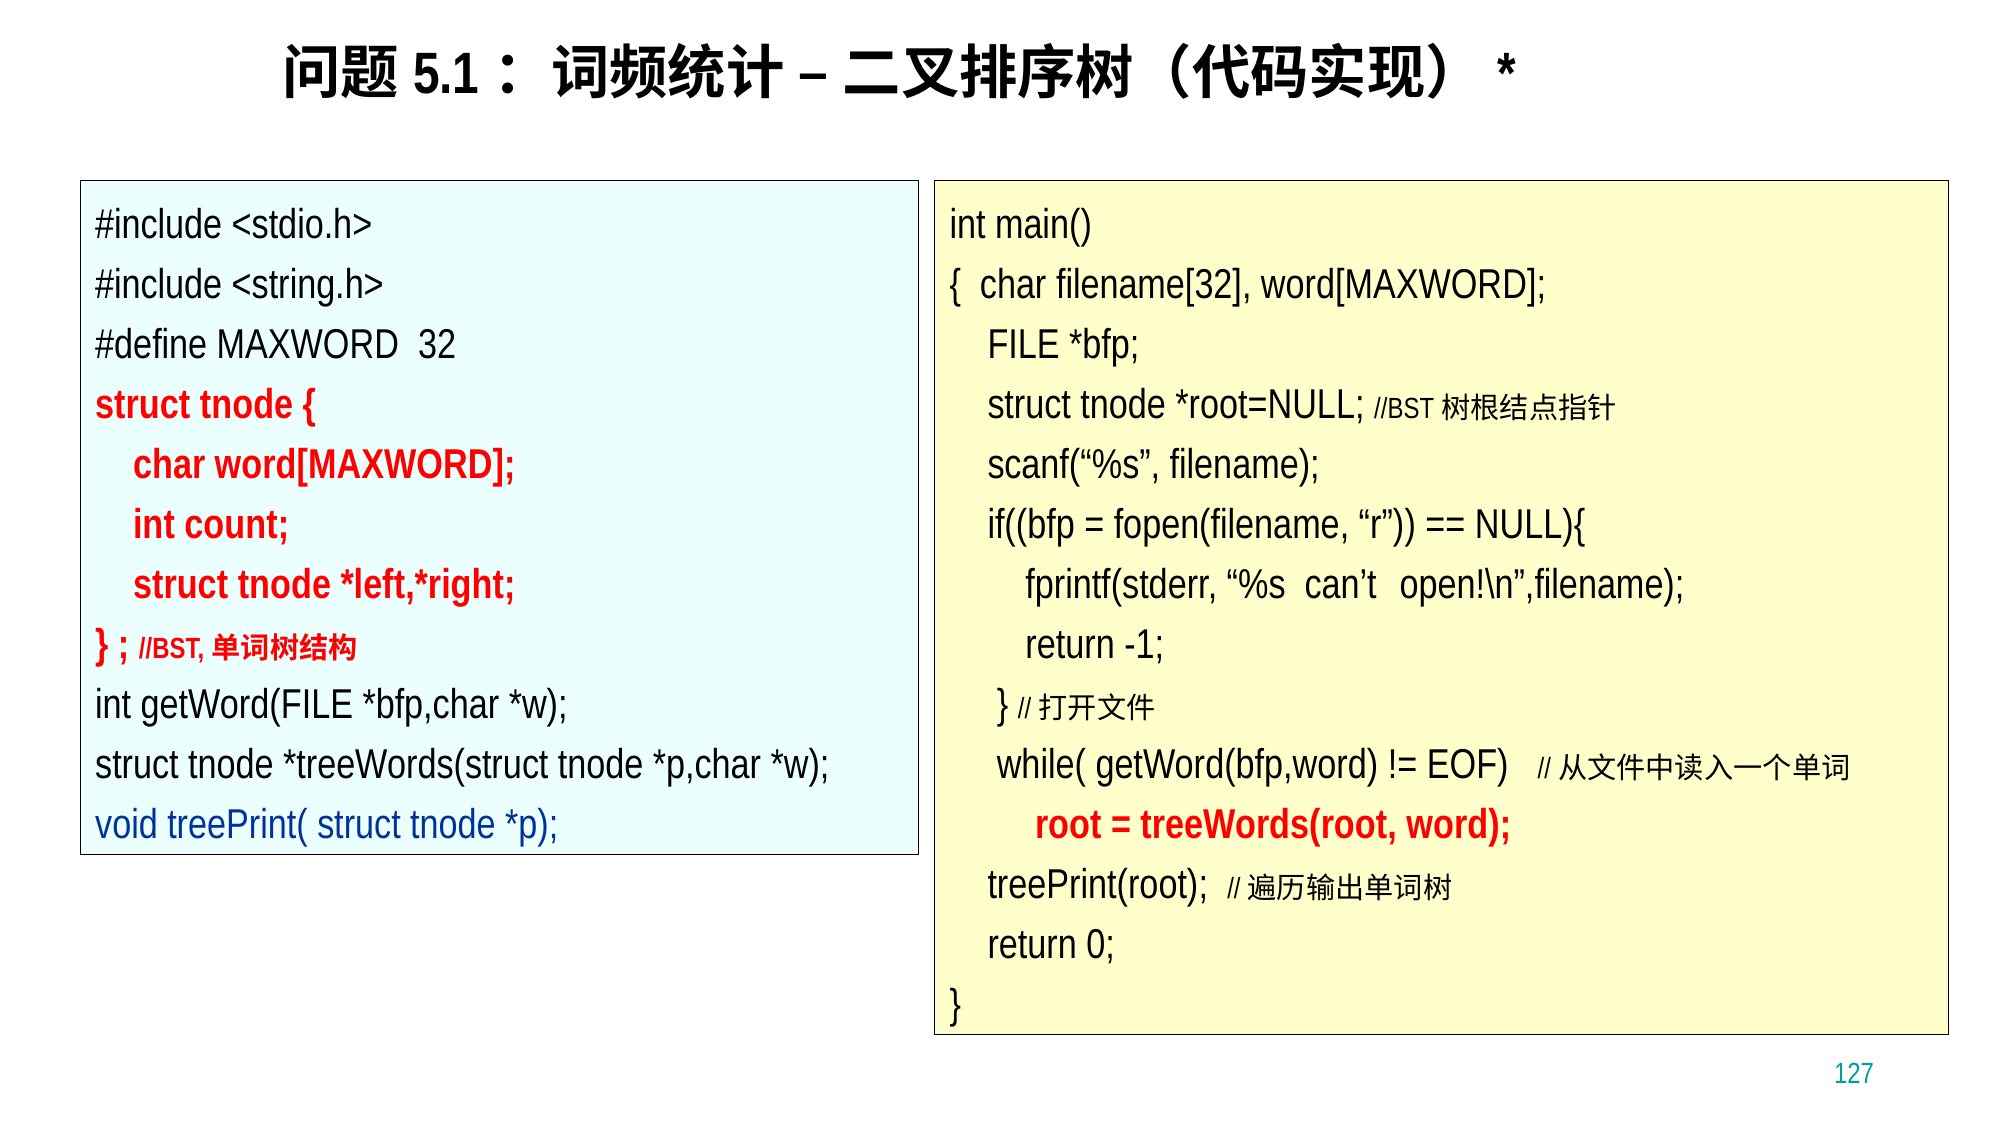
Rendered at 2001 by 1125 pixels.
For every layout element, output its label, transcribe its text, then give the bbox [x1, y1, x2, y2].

text_box #include <stdio.h> #include <string.h> #define MAXWORD 32 struct tnode { char word[MAXWORD]; int count; struct tnode *left,*right; } ; //BST,单词树结构 int getWord(FILE *bfp,char *w); struct tnode *treeWords(struct tnode *p,char *w); void treePrint( struct tnode *p); [80, 179, 919, 855]
title 问题5.1：词频统计 – 二叉排序树（代码实现）* [267, 7, 1700, 146]
slide_number 127 [1471, 1035, 1890, 1098]
text_box int main() { char filename[32], word[MAXWORD]; FILE *bfp; struct tnode *root=NULL; //BST树根结点指针 scanf(“%s”, filename); if((bfp = fopen(filename, “r”)) == NULL){ fprintf(stderr, “%s can’t open!\n”,filename); return -1; } //打开文件 while( getWord(bfp,word) != EOF) //从文件中读入一个单词 root = treeWords(root, word); treePrint(root); //遍历输出单词树 return 0; } [934, 179, 1949, 1035]
